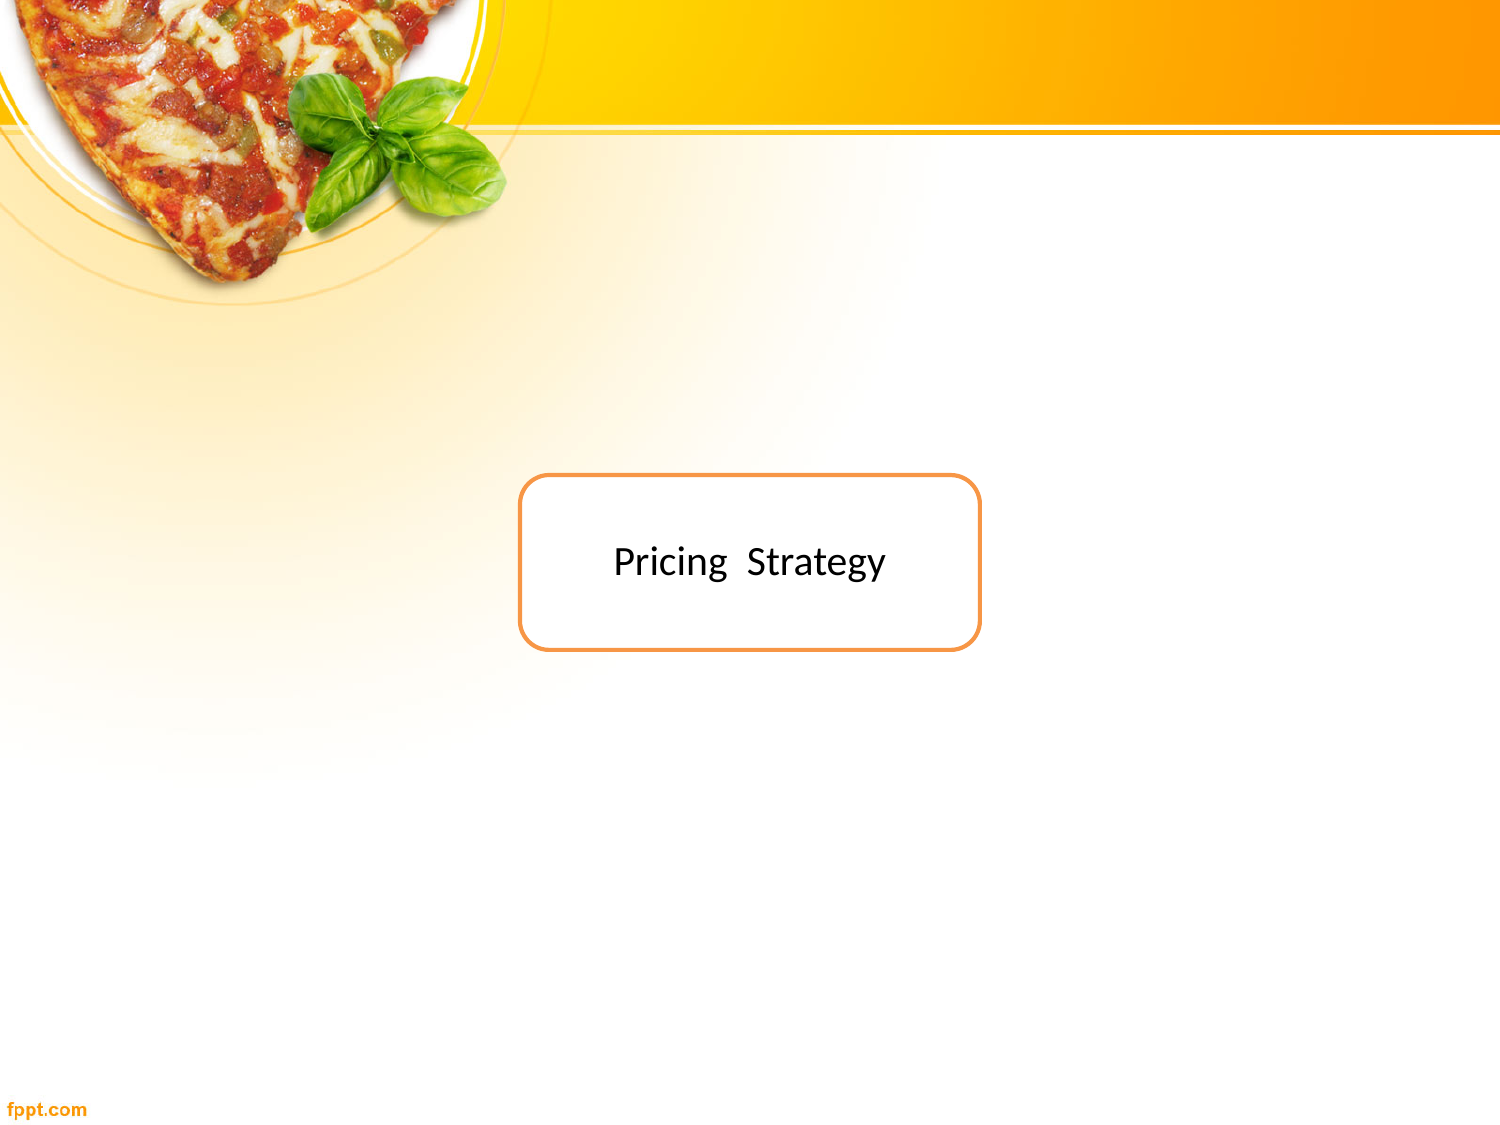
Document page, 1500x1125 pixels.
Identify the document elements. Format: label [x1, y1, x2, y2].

picture [0, 0, 1500, 1125]
text_box [519, 474, 981, 651]
